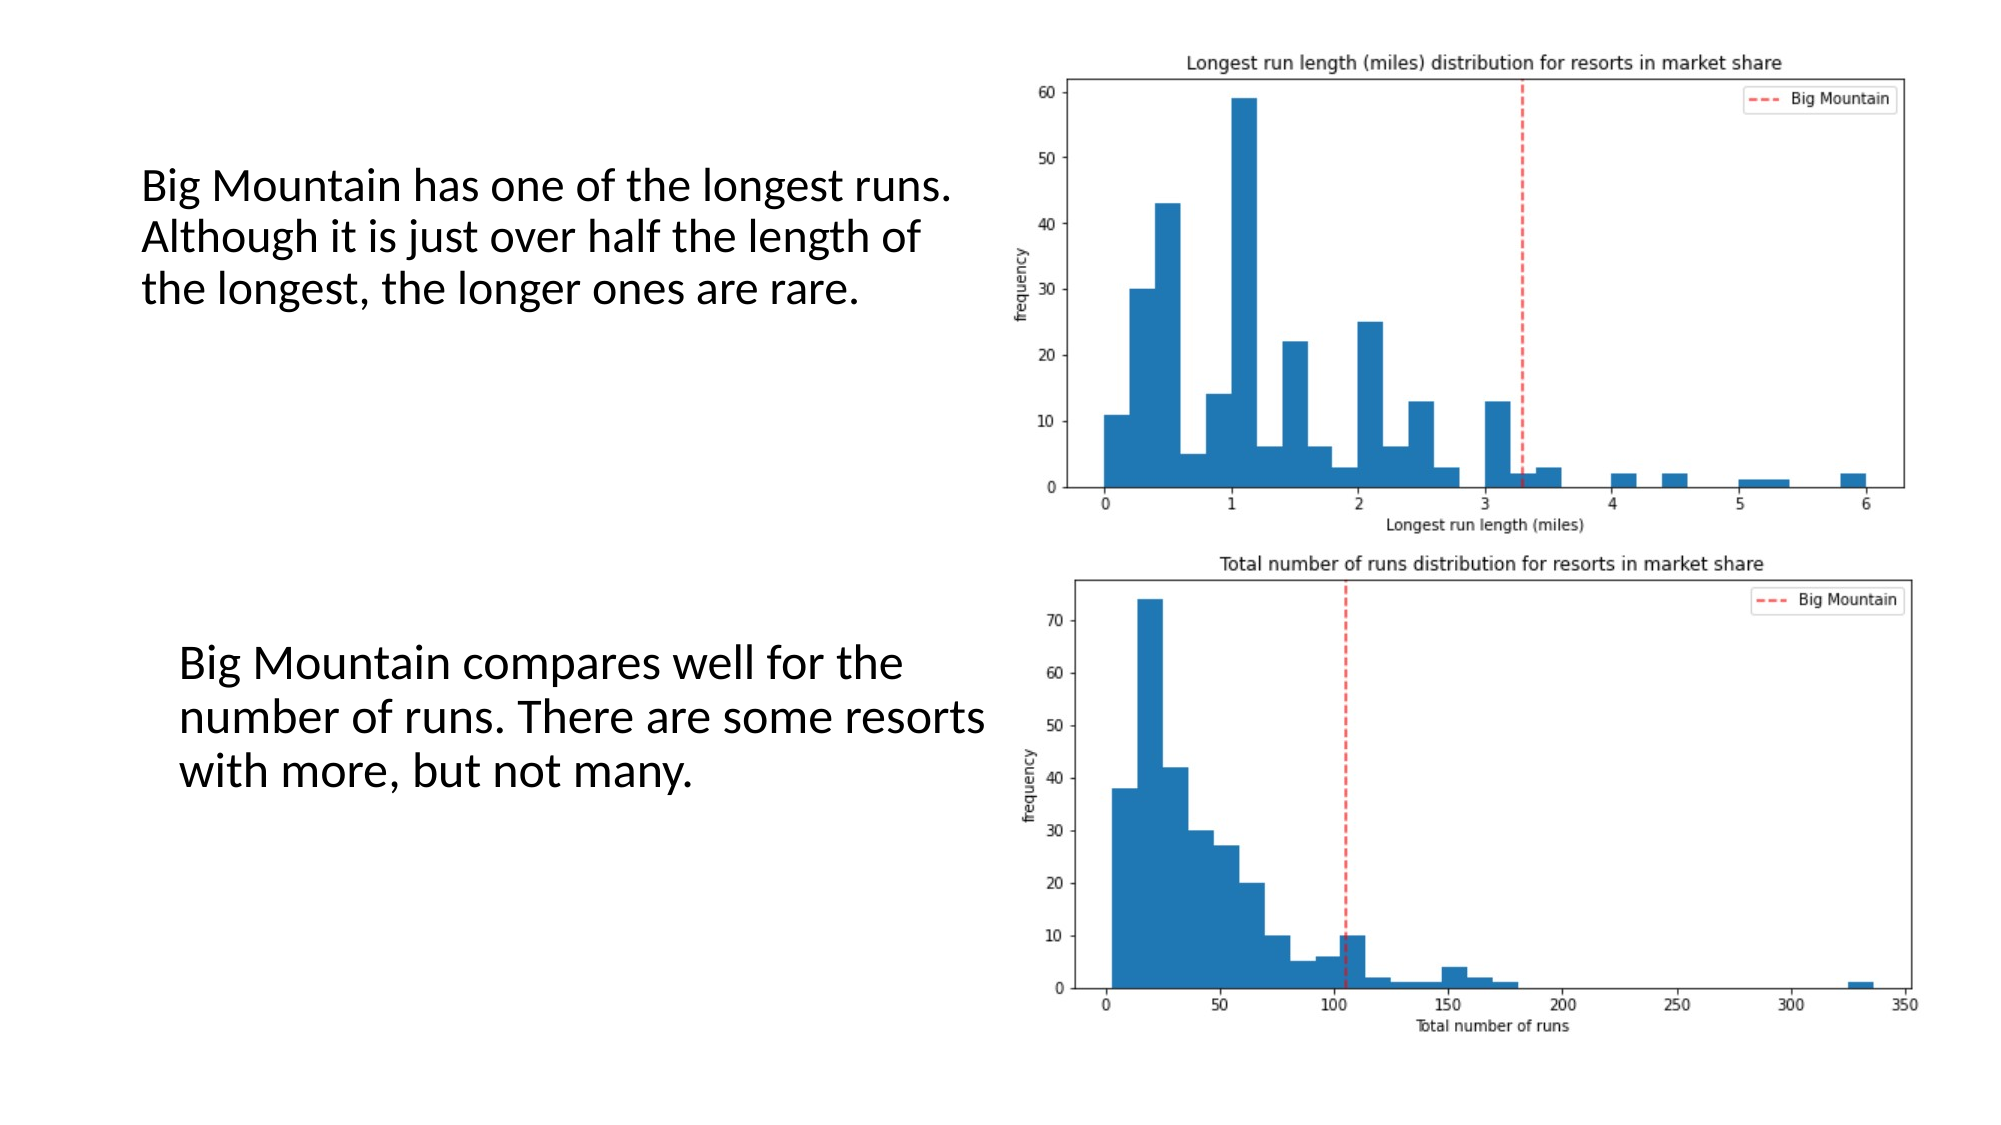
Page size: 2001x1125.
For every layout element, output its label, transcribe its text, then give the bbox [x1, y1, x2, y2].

text_box Big Mountain compares well for the number of runs. There are some resorts with more, but not many. [163, 608, 1004, 826]
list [987, 43, 1947, 547]
title Big Mountain has one of the longest runs. Although it is just over half the length of the longest, the longer ones are rare. [126, 128, 977, 347]
picture [1004, 546, 1973, 1044]
